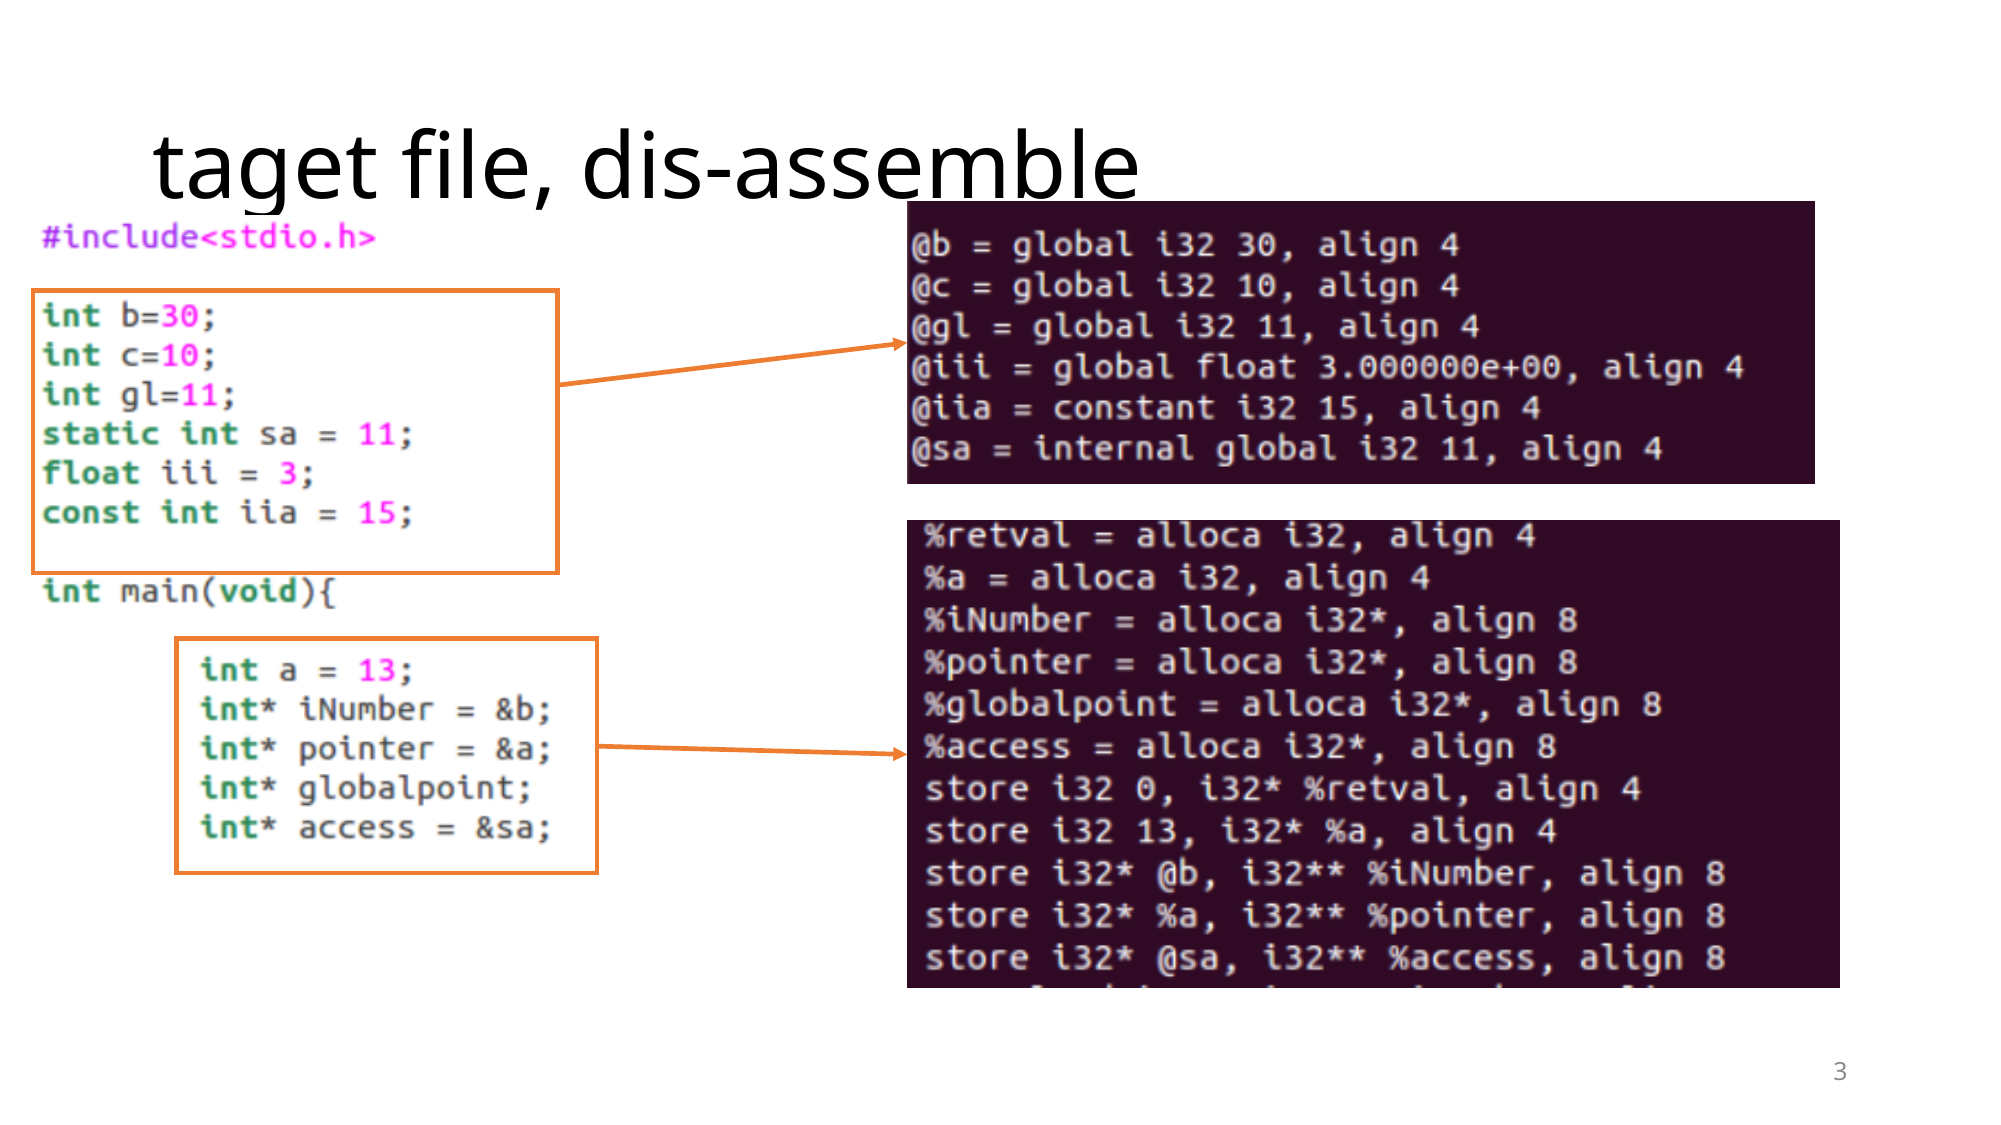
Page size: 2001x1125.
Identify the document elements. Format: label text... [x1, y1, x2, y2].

picture [907, 201, 1815, 484]
picture [32, 214, 619, 874]
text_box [557, 342, 908, 386]
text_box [596, 746, 908, 755]
title taget file, dis-assemble [137, 59, 1863, 278]
picture [907, 520, 1840, 988]
slide_number 3 [1412, 1042, 1863, 1103]
